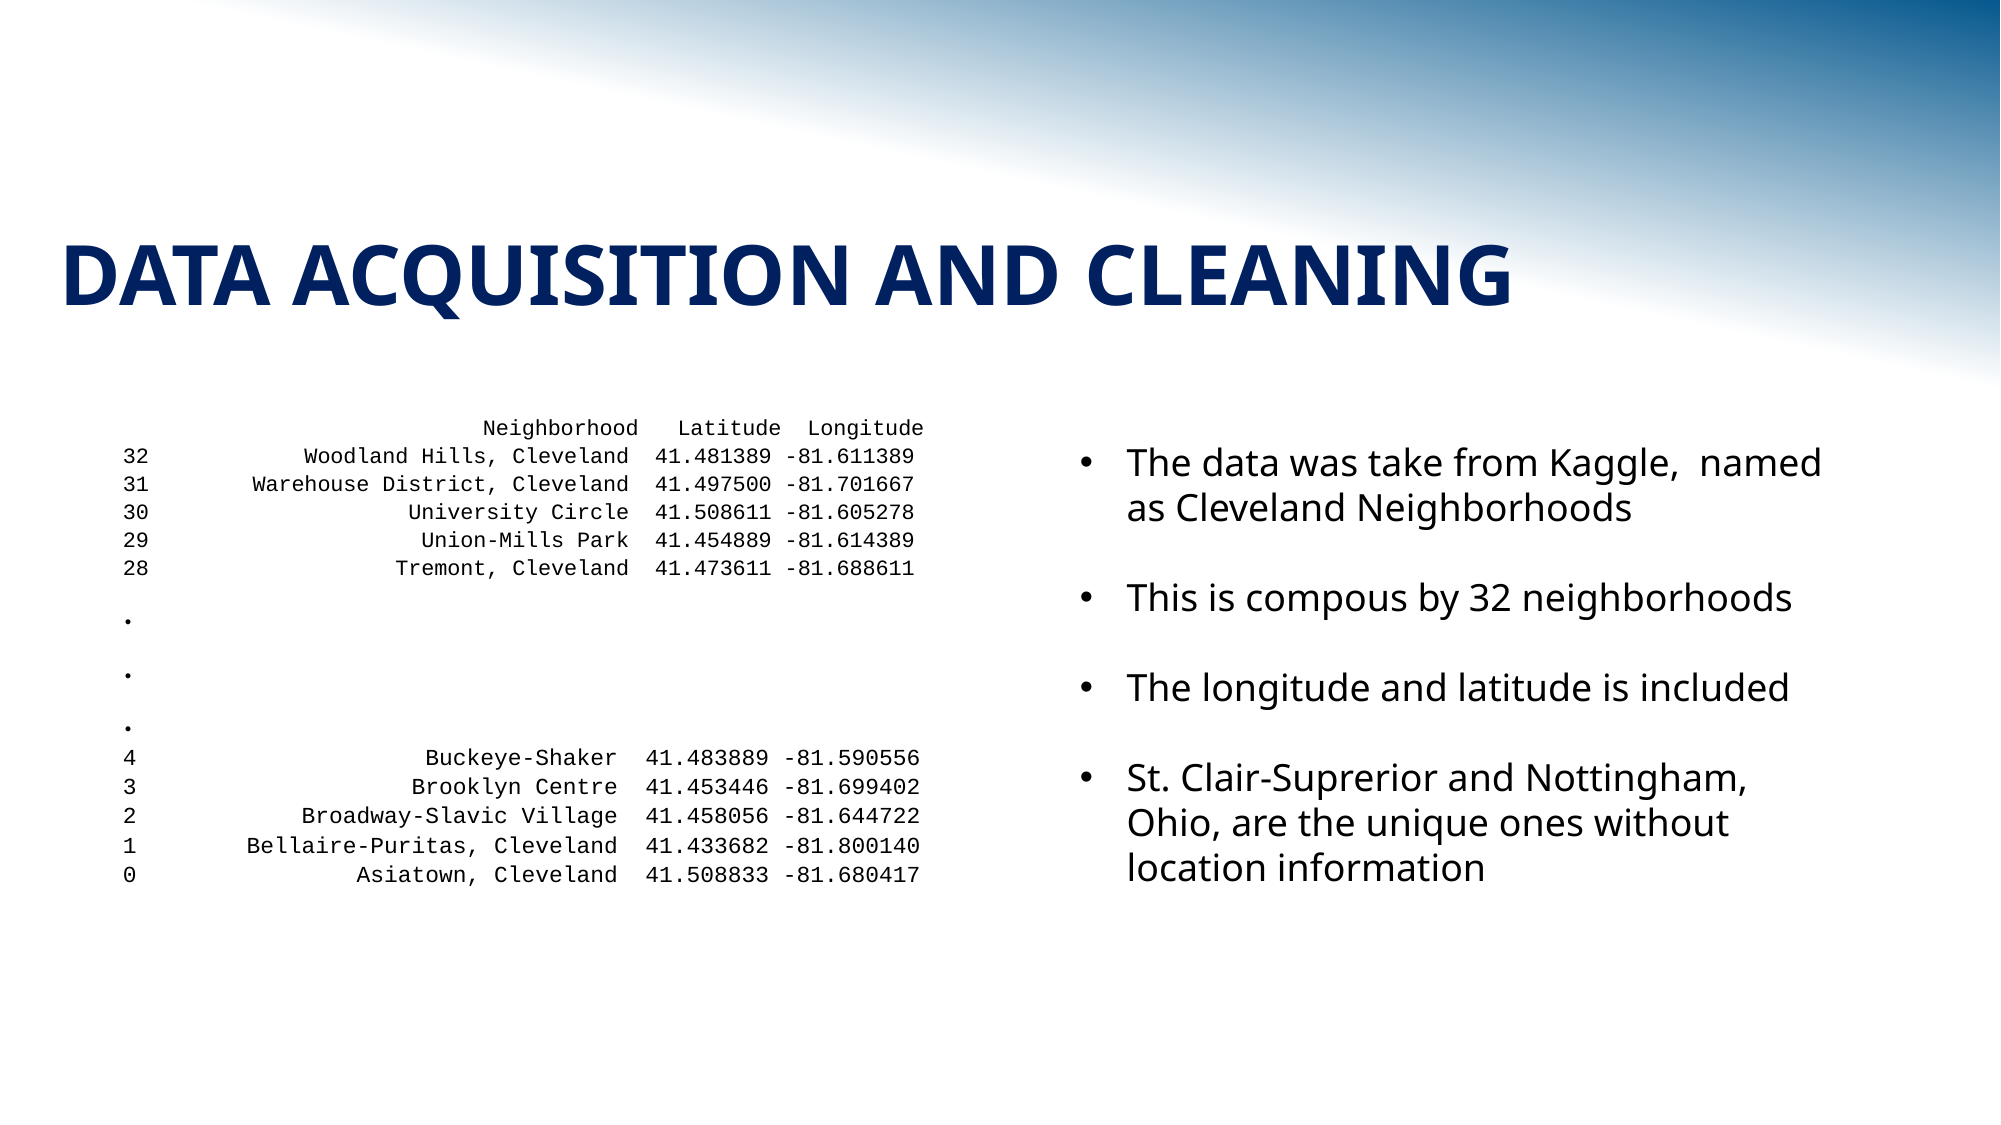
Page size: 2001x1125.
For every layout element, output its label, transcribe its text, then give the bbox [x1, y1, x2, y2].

text_box DATA ACQUISITION AND CLEANING [45, 214, 1532, 330]
text_box The data was take from Kaggle, named as Cleveland Neighborhoods This is compous by 32 neighborhoods The longitude and latitude is included St. Clair-Suprerior and Nottingham, Ohio, are the unique ones without location information [1064, 431, 1839, 897]
text_box Neighborhood Latitude Longitude 32 Woodland Hills, Cleveland 41.481389 -81.611389 31 Warehouse District, Cleveland 41.497500 -81.701667 30 University Circle 41.508611 -81.605278 29 Union-Mills Park 41.454889 -81.614389 28 Tremont, Cleveland 41.473611 -81.688611 . . . 4 Buckeye-Shaker 41.483889 -81.590556 3 Brooklyn Centre 41.453446 -81.699402 2 Broadway-Slavic Village 41.458056 -81.644722 1 Bellaire-Puritas, Cleveland 41.433682 -81.800140 0 Asiatown, Cleveland 41.508833 -81.680417 [108, 403, 1085, 924]
